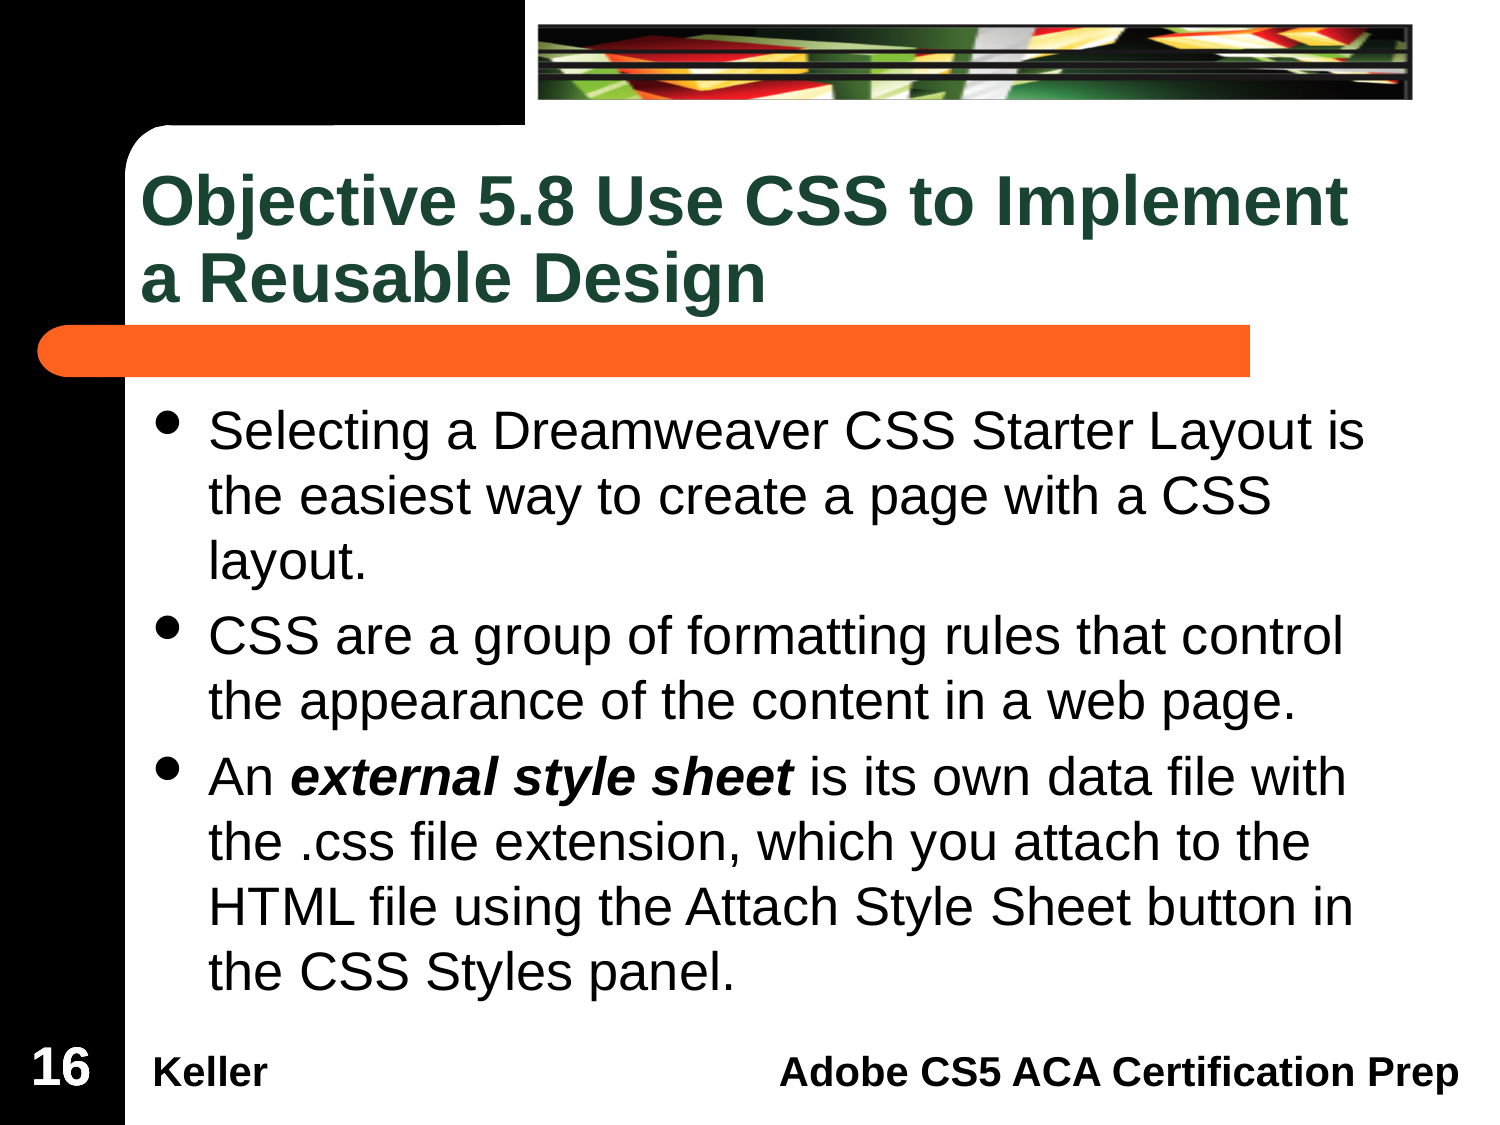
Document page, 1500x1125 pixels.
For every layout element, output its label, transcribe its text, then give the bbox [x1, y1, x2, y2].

picture [539, 25, 1412, 99]
list Selecting a Dreamweaver CSS Starter Layout is the easiest way to create a page with a CSS layout. CSS are a group of formatting rules that control the appearance of the content in a web page. An external style sheet is its own data file with the .css file extension, which you attach to the HTML file using the Attach Style Sheet button in the CSS Styles panel. [137, 387, 1400, 681]
title Objective 5.8 Use CSS to Implement a Reusable Design [124, 137, 1426, 326]
text_box 16 [13, 1023, 111, 1105]
